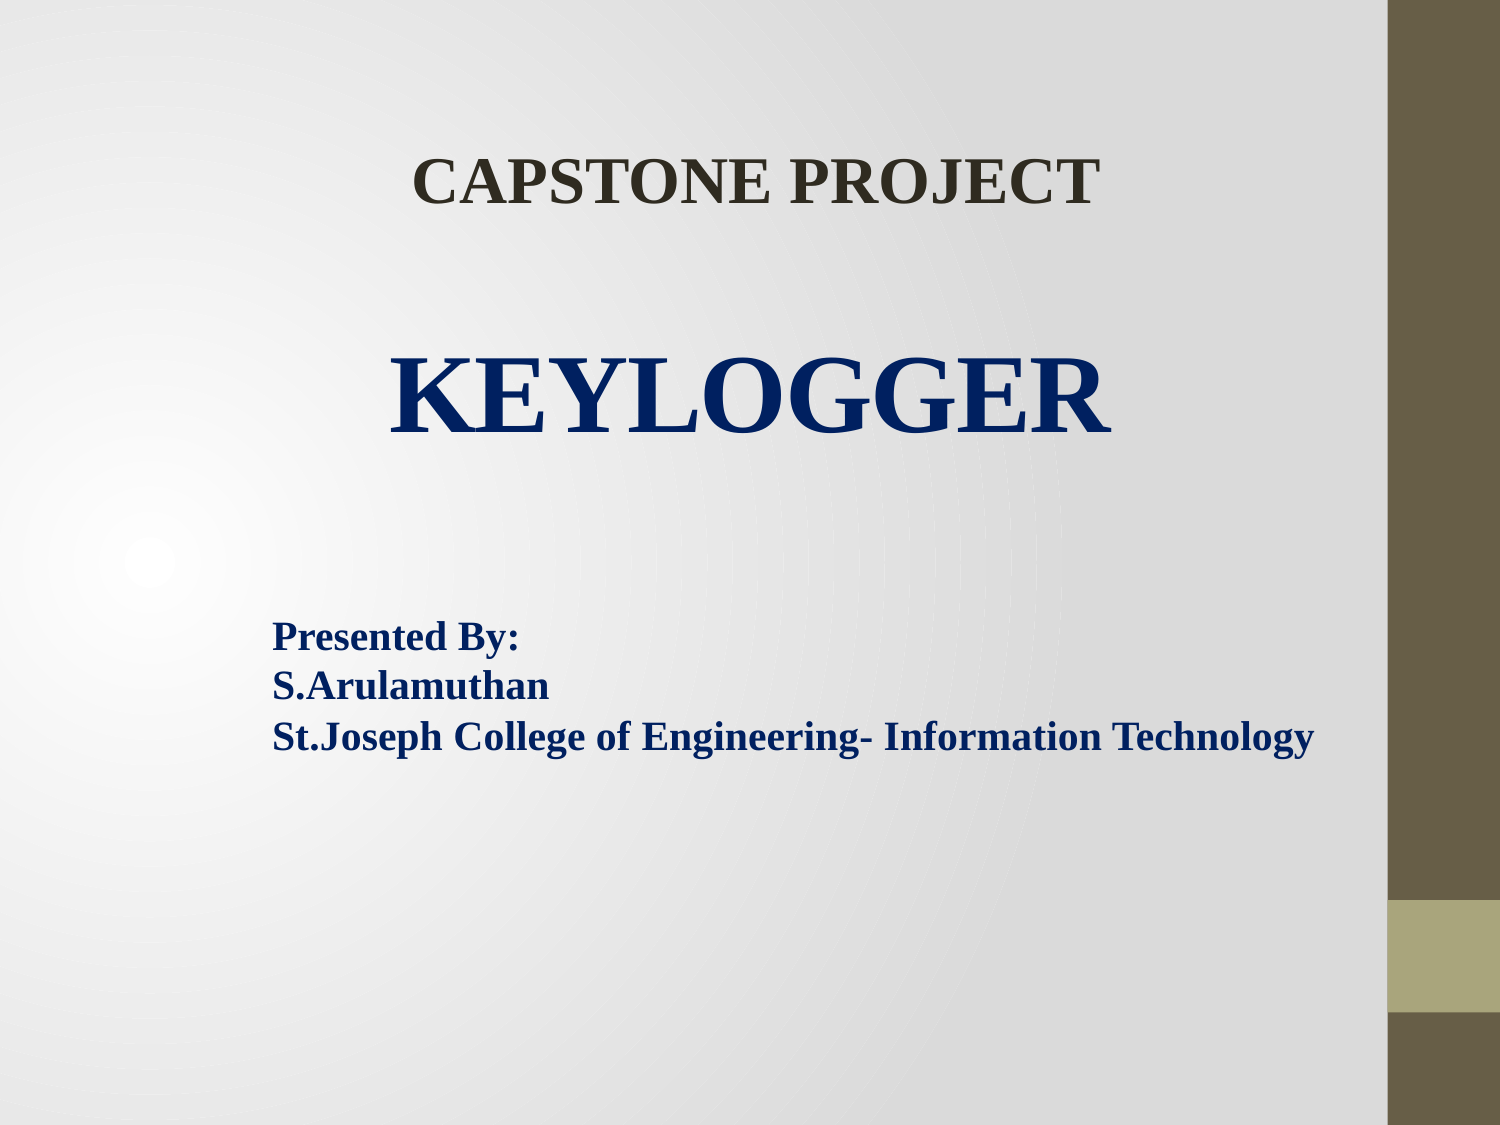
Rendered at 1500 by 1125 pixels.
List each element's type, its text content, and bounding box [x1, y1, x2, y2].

title KEYLOGGER [0, 302, 1500, 463]
text_box CAPSTONE PROJECT [0, 128, 1500, 224]
text_box Presented By: S.Arulamuthan St.Joseph College of Engineering- Information Technology [257, 600, 1500, 766]
